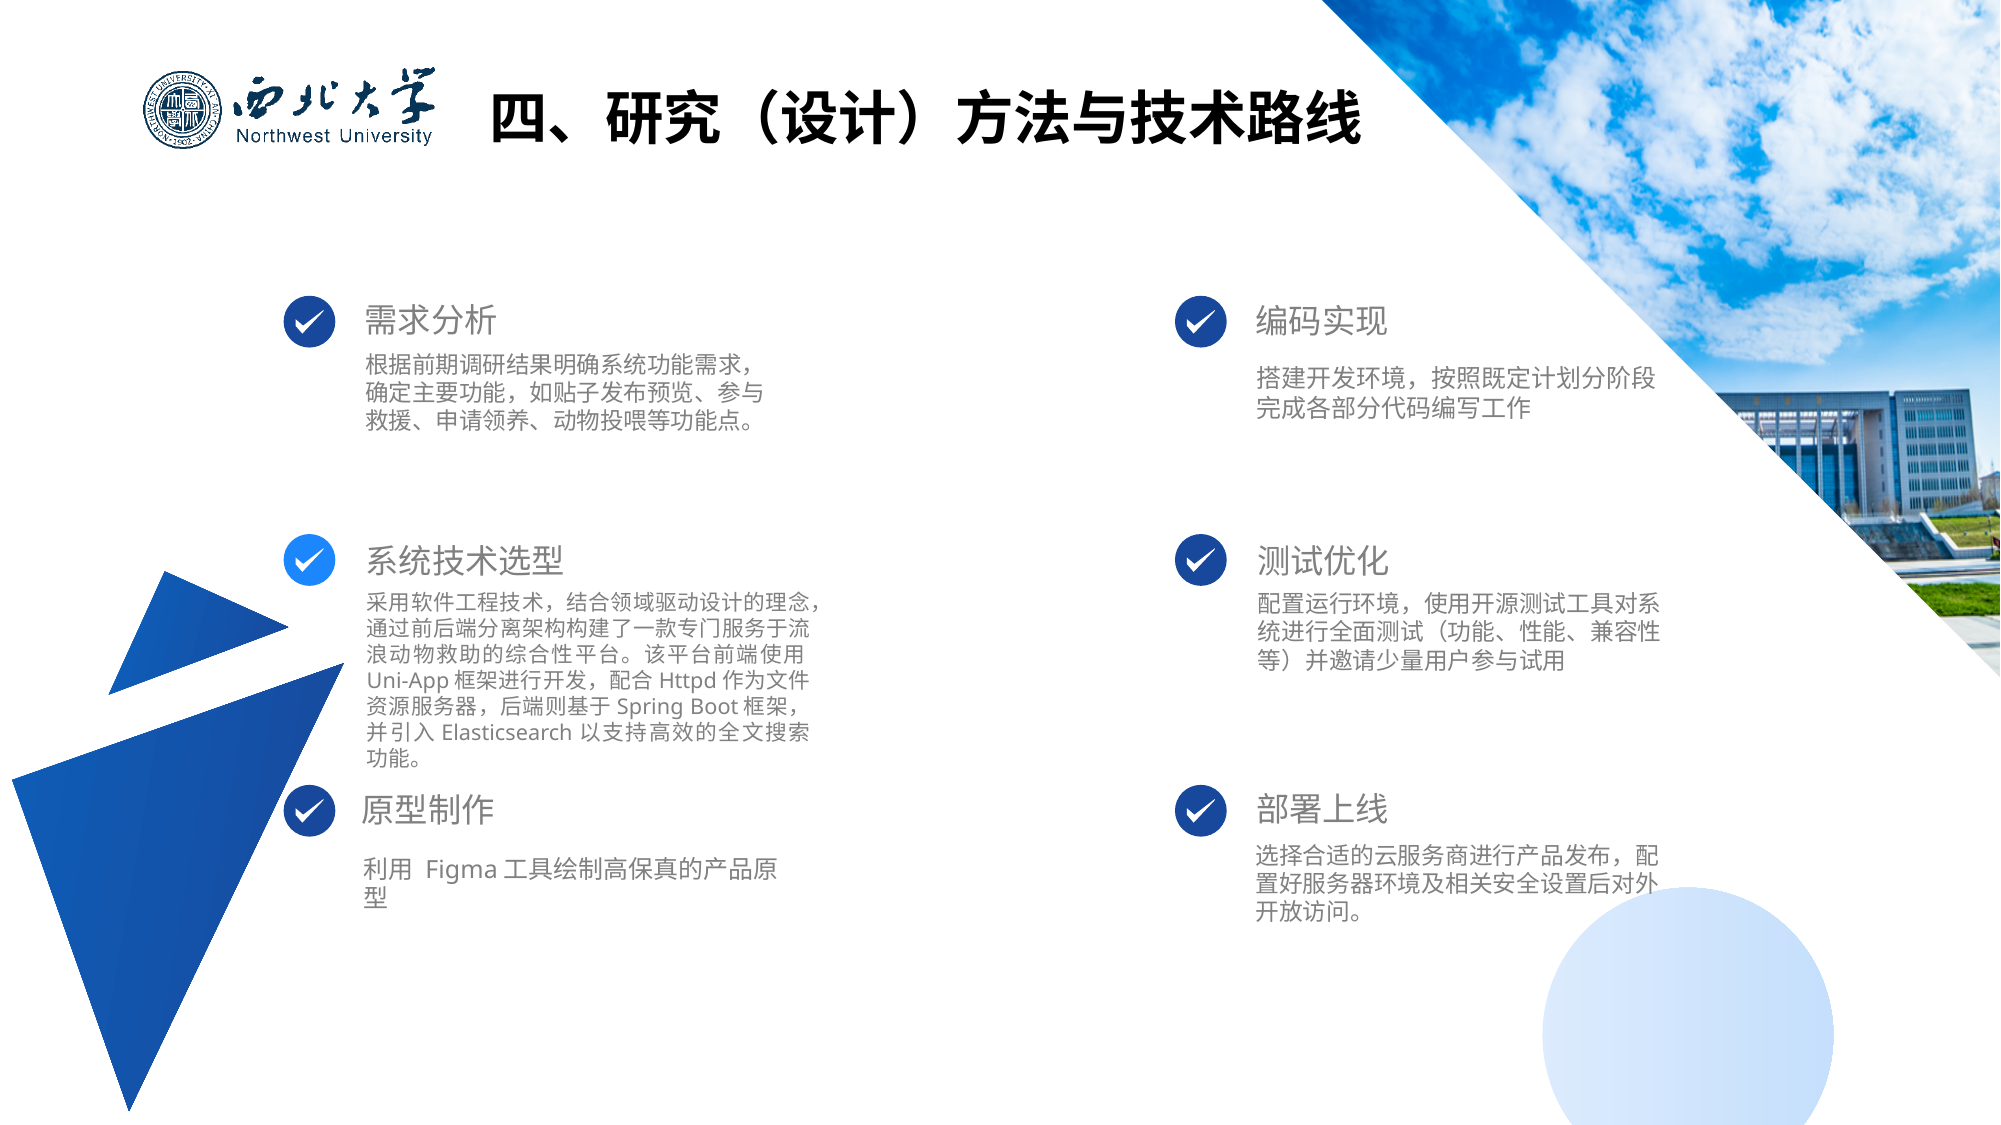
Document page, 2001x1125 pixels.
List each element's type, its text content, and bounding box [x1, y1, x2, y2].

picture [1504, 23, 1510, 30]
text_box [283, 295, 336, 348]
picture [143, 67, 435, 149]
text_box 四、研究（设计）方法与技术路线 [474, 73, 1476, 159]
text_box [1174, 534, 1227, 586]
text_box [346, 788, 799, 934]
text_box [1241, 788, 1691, 934]
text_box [1174, 784, 1227, 837]
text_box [1174, 295, 1227, 348]
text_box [283, 534, 336, 586]
picture [1398, 69, 1411, 73]
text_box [350, 531, 825, 779]
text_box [283, 784, 336, 837]
picture [1321, 0, 2001, 678]
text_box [1242, 529, 1693, 682]
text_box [349, 297, 801, 443]
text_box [1241, 297, 1692, 443]
